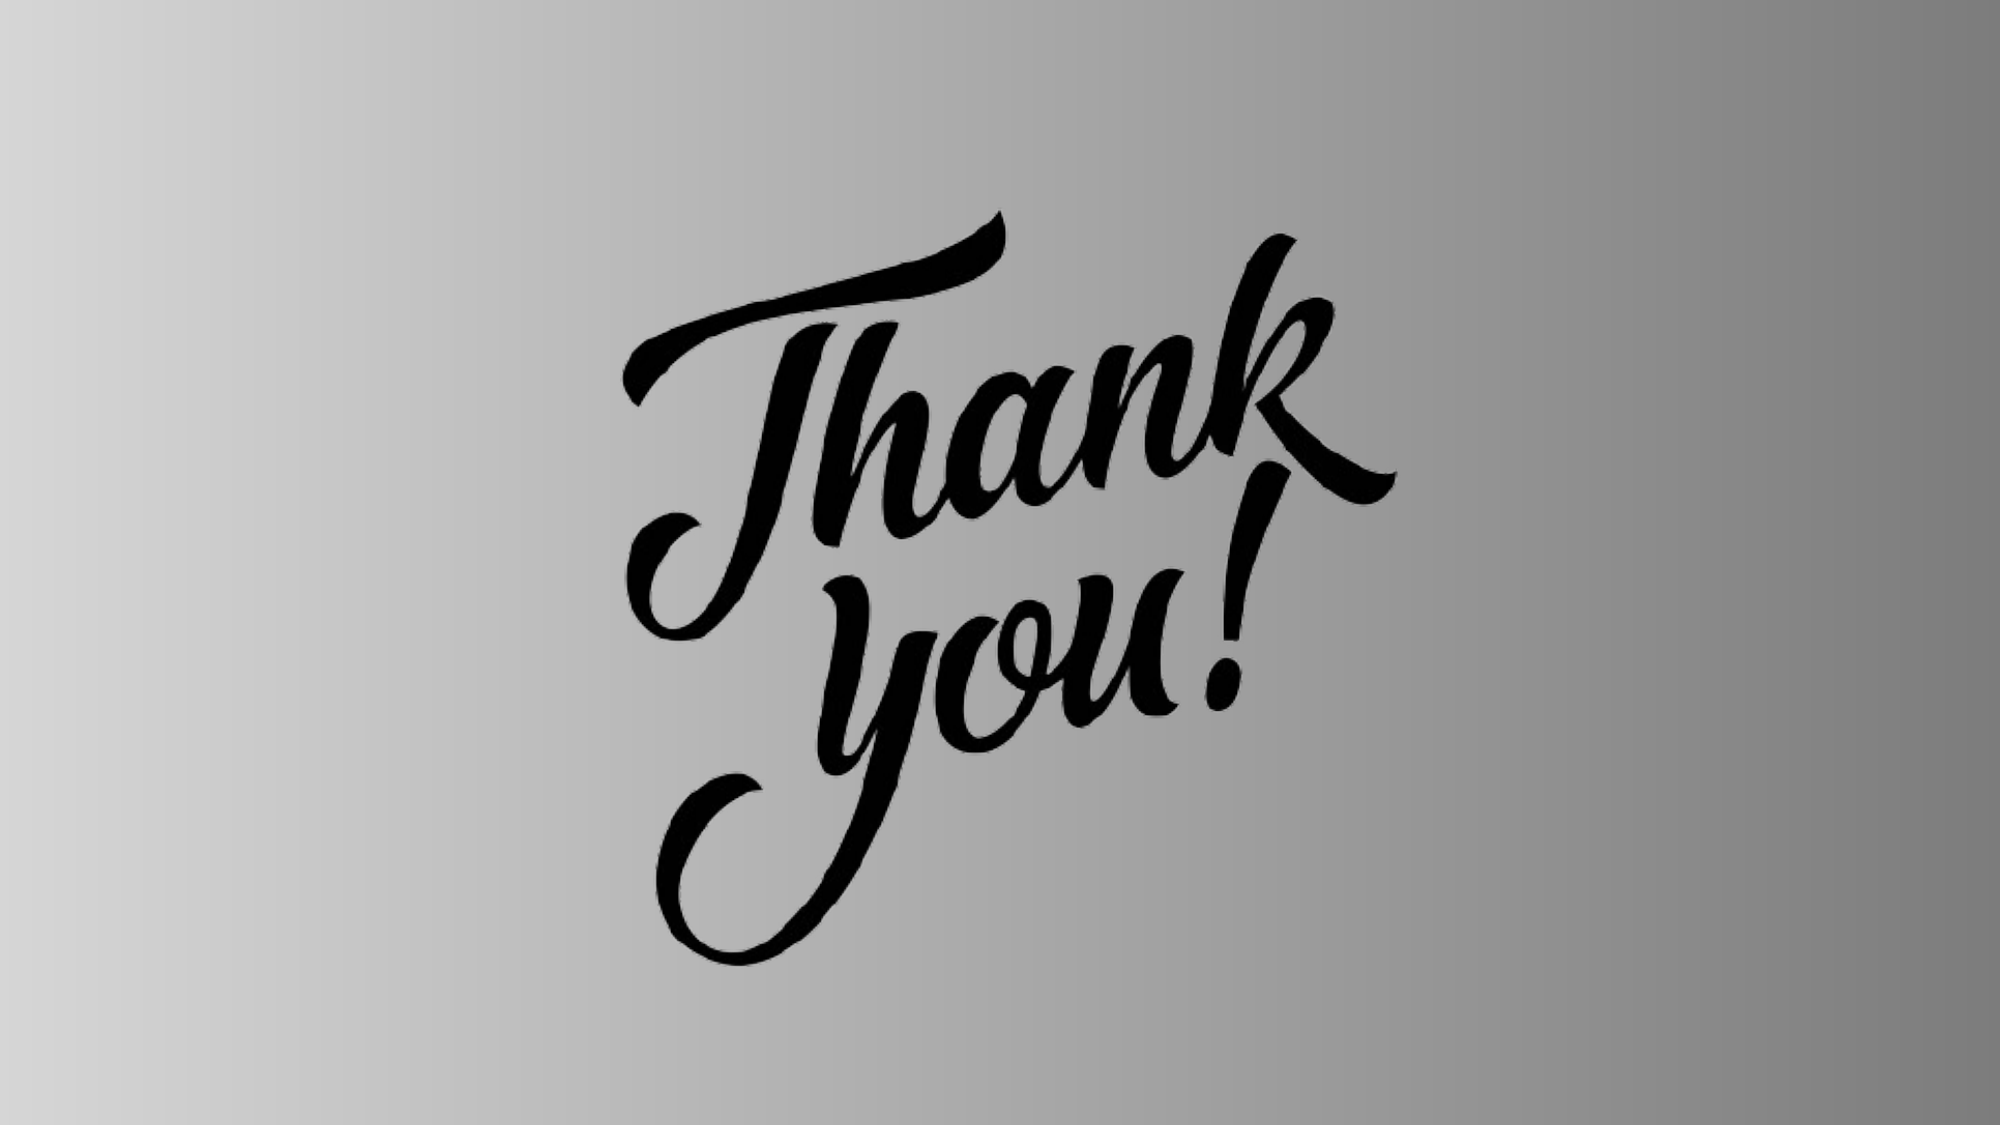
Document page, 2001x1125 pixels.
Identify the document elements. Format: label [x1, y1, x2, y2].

picture [381, 130, 1611, 1000]
